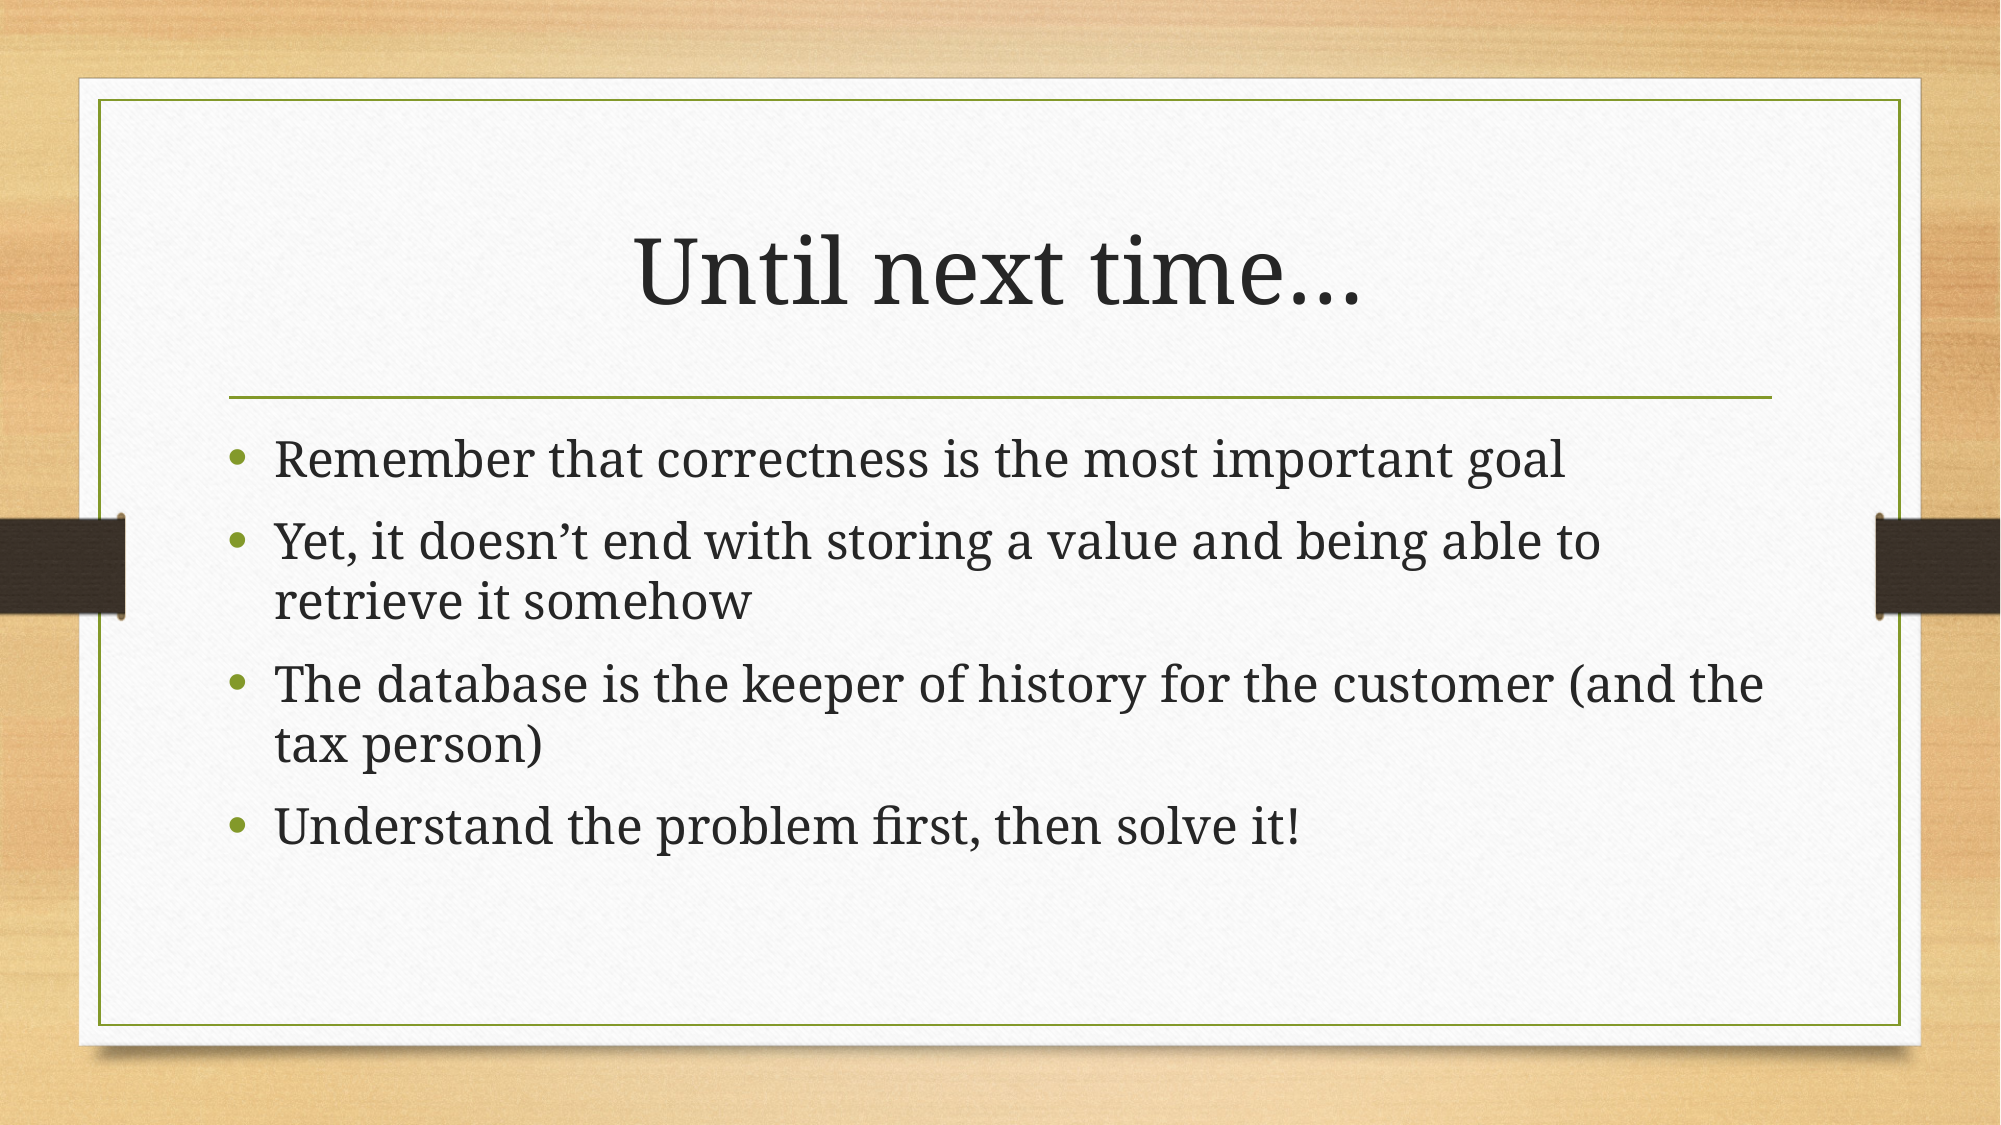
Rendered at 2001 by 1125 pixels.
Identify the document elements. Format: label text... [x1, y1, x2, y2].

list Remember that correctness is the most important goal Yet, it doesn’t end with storing a value and being able to retrieve it somehow The database is the keeper of history for the customer (and the tax person) Understand the problem first, then solve it! [212, 419, 1788, 964]
picture [0, 0, 2001, 1125]
title Until next time… [212, 161, 1788, 375]
